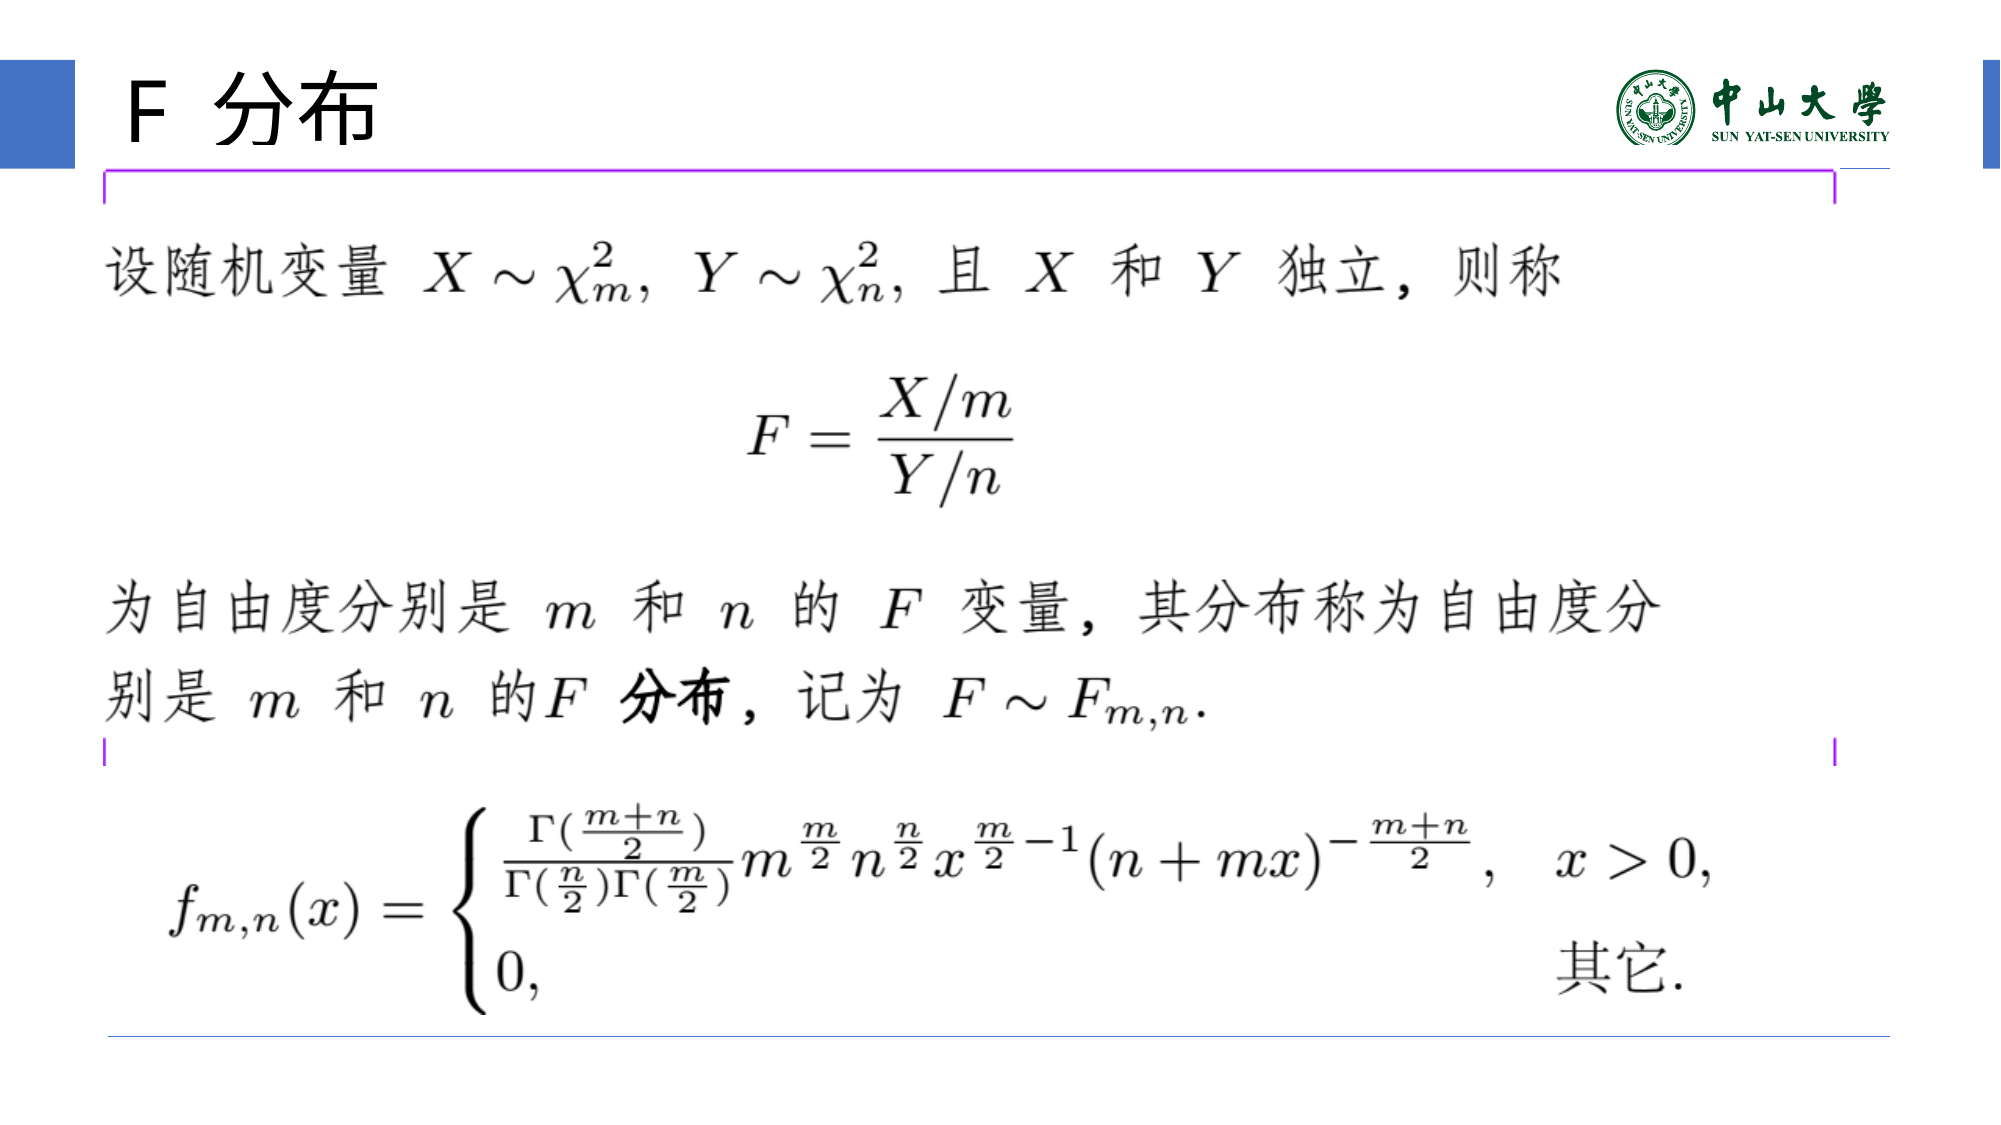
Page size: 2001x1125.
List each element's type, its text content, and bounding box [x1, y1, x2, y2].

picture [103, 145, 1840, 1015]
title F 分布 [108, 59, 1614, 145]
